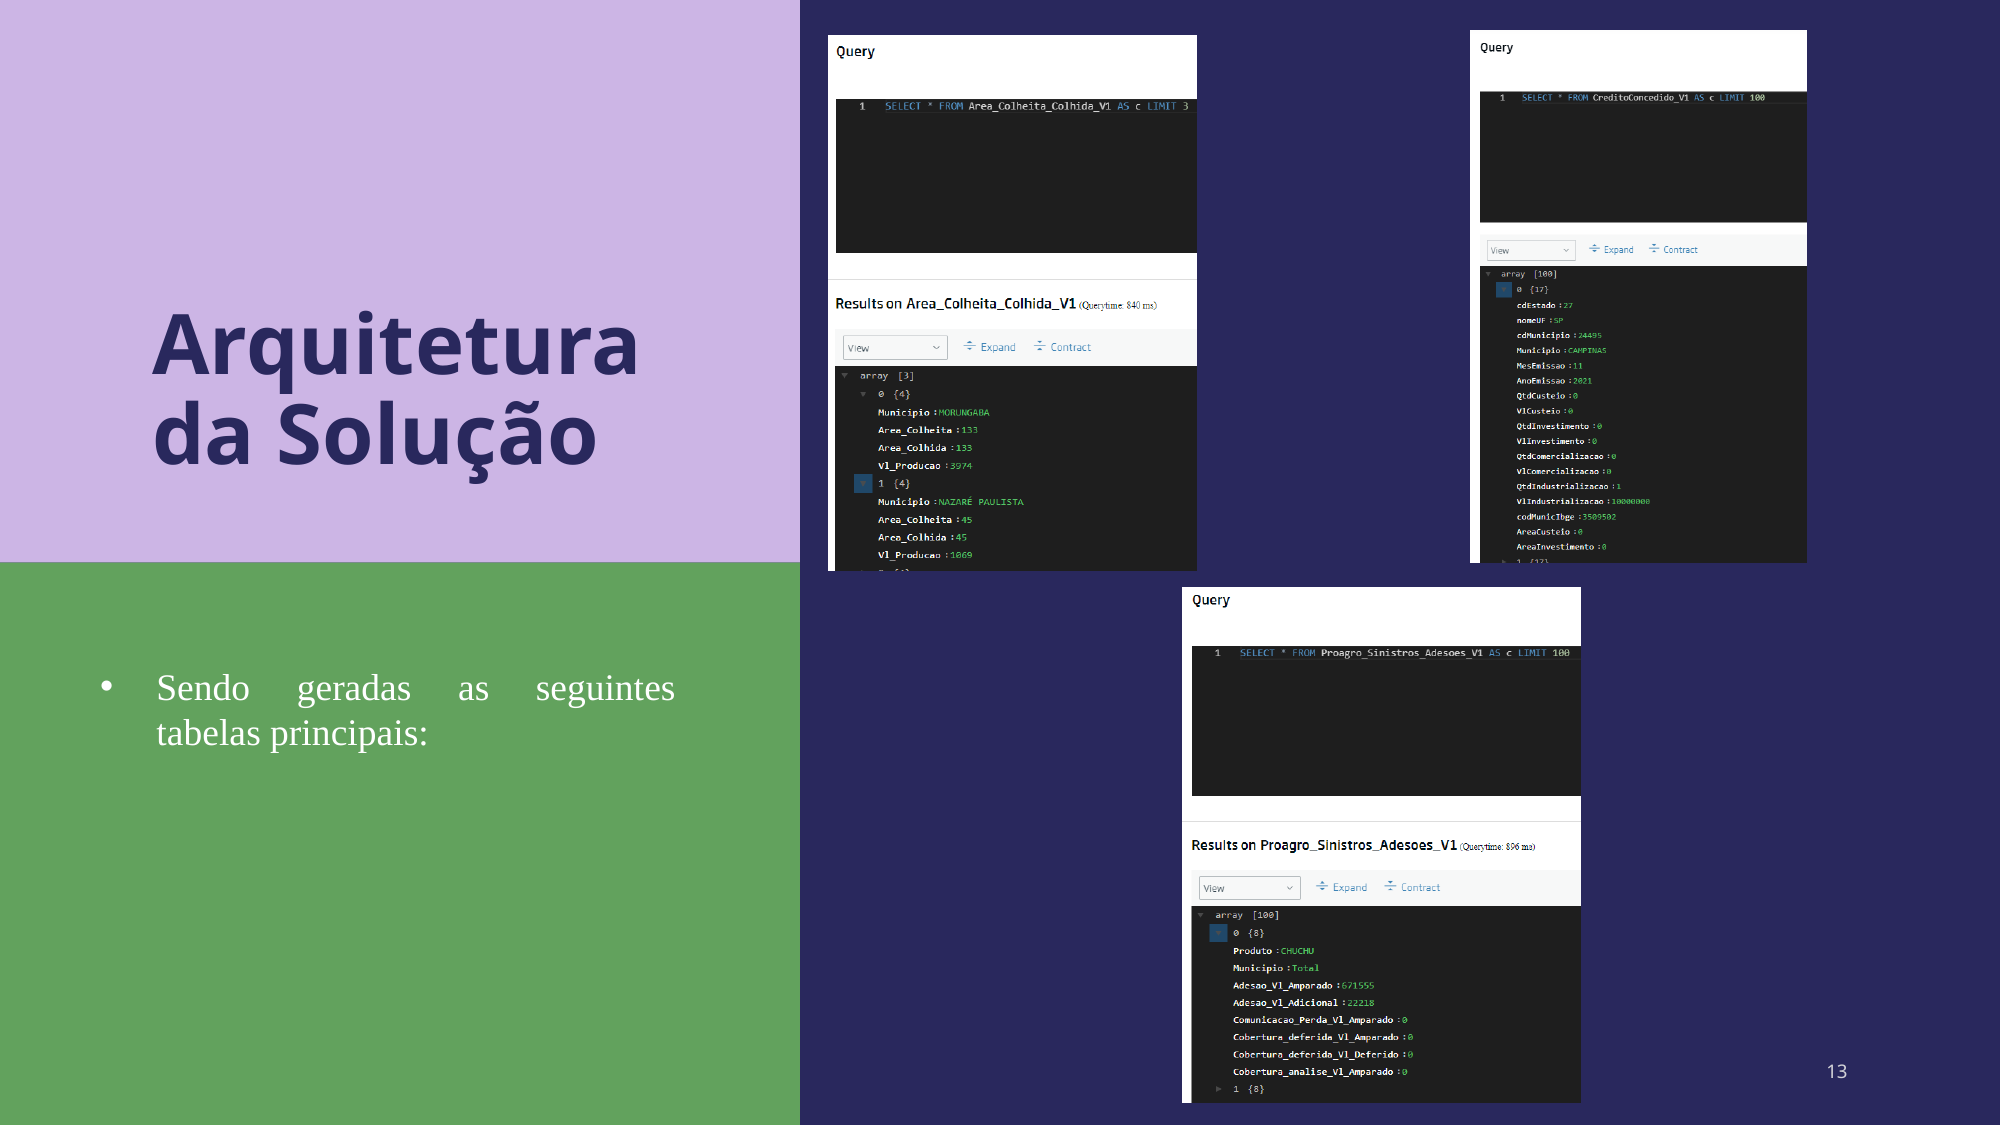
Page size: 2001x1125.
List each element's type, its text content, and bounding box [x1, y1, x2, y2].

picture [1470, 30, 1807, 563]
list Sendo geradas as seguintes tabelas principais: [85, 655, 691, 904]
picture [828, 35, 1197, 571]
picture [1182, 587, 1581, 1103]
title Arquitetura da Solução [137, 59, 679, 490]
slide_number 13 [1581, 1042, 1863, 1103]
